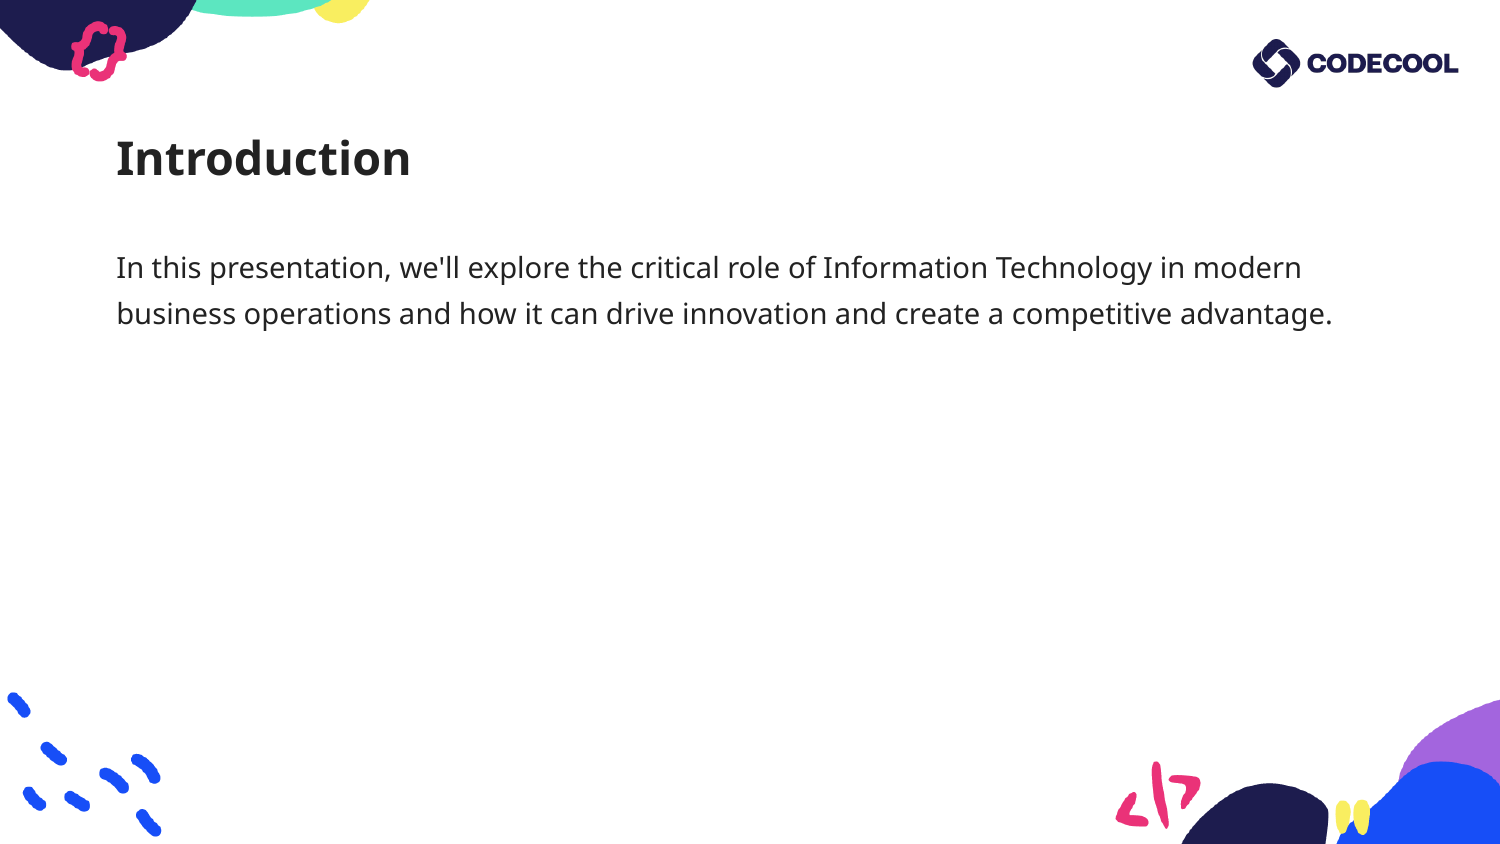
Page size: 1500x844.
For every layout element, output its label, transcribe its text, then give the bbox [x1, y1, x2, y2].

picture [0, 0, 1500, 844]
title Introduction [101, 110, 1499, 205]
list In this presentation, we'll explore the critical role of Information Technology in modern business operations and how it can drive innovation and create a competitive advantage. [101, 226, 1365, 741]
